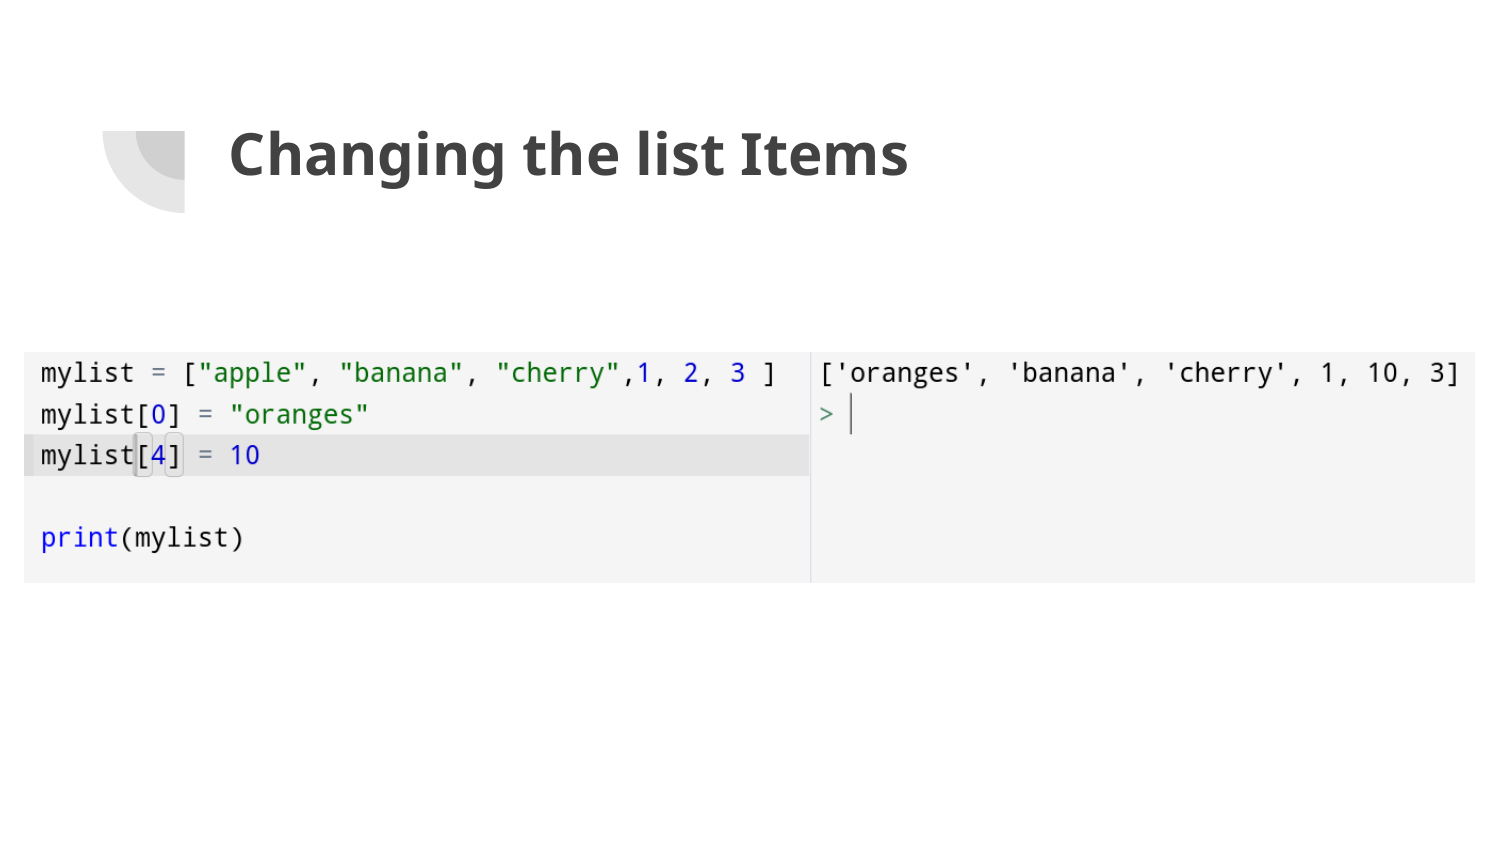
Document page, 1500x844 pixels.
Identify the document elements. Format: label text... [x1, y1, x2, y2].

picture [24, 352, 1476, 583]
title Changing the list Items [213, 98, 1368, 263]
